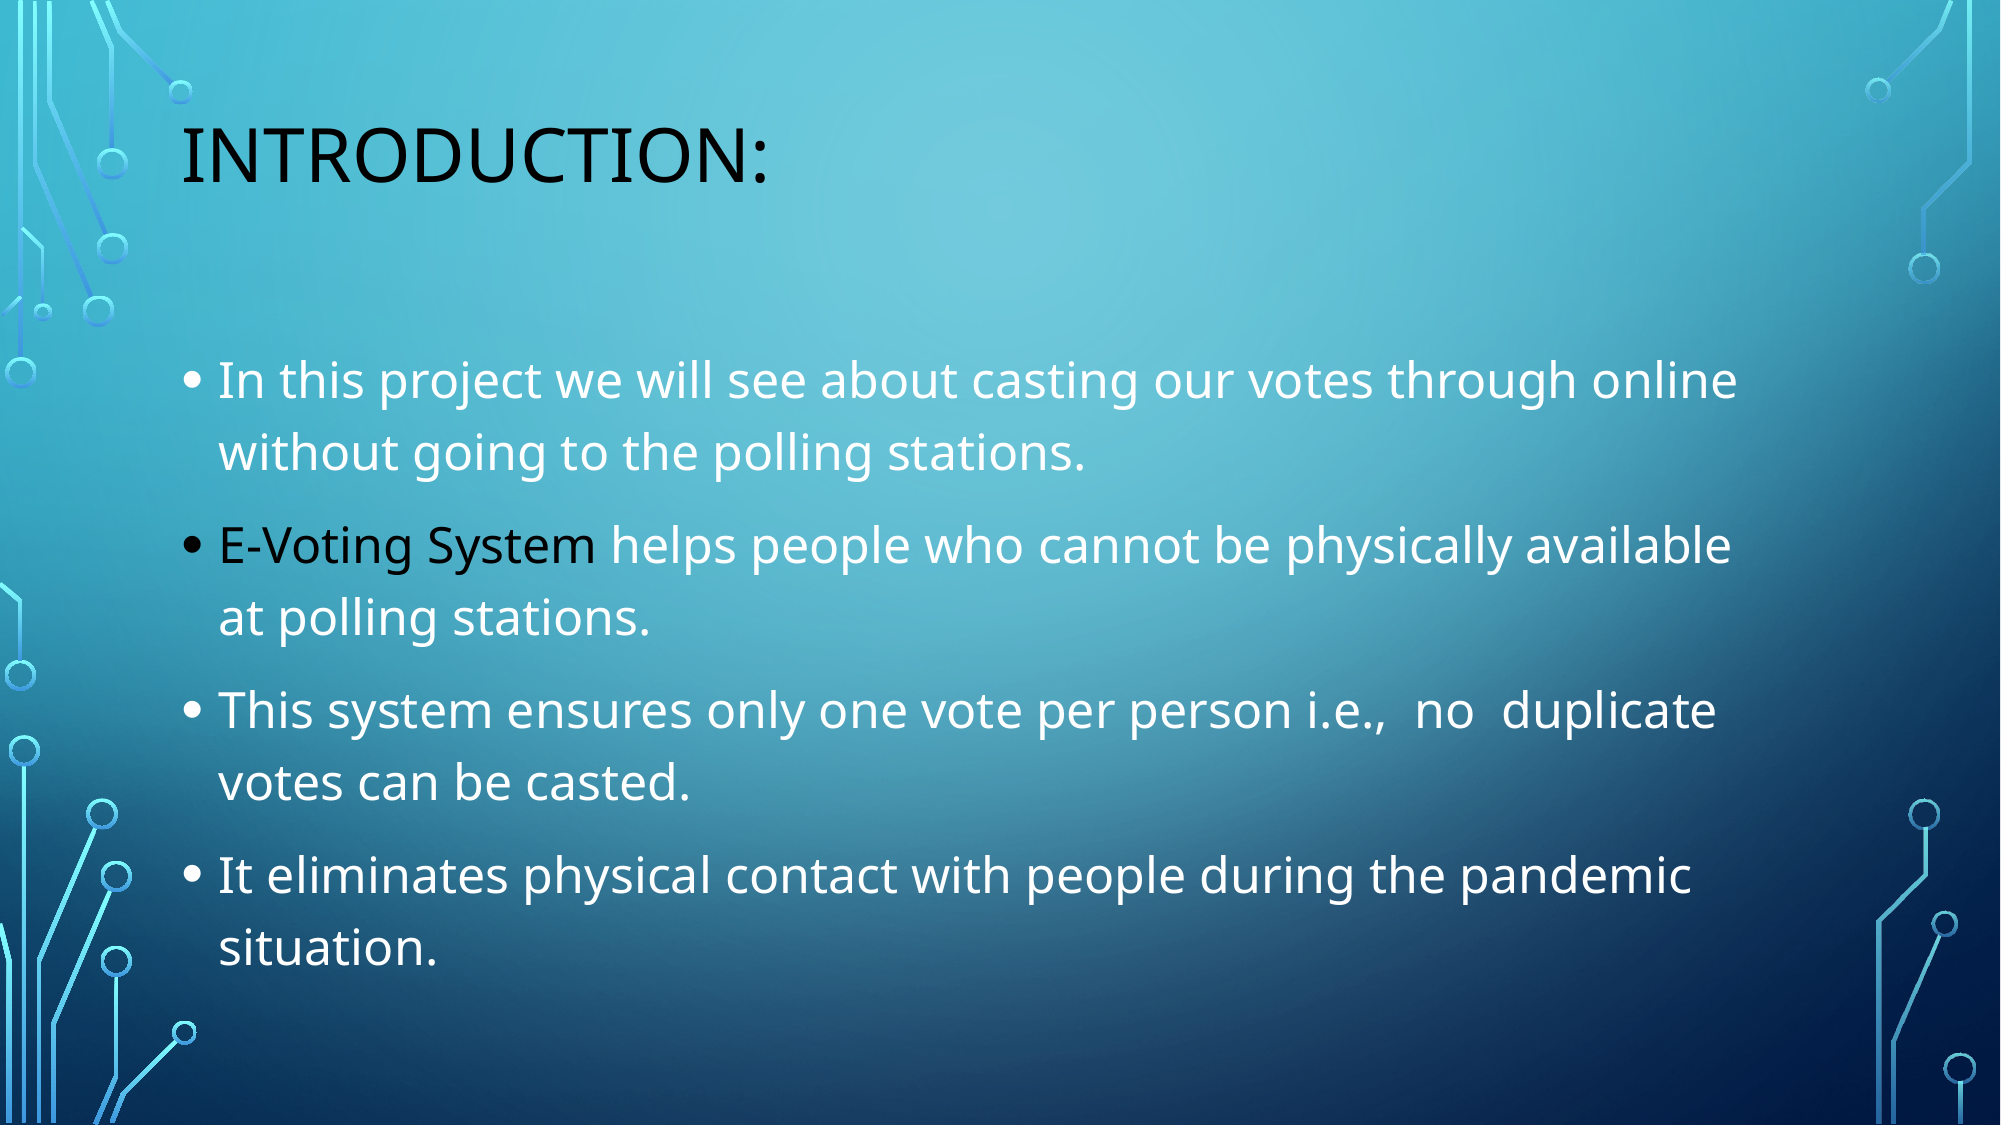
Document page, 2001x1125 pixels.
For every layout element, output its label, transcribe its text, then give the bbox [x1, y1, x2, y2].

title INTRODUCTION: [166, 36, 1792, 280]
list In this project we will see about casting our votes through online without going to the polling stations. E-Voting System helps people who cannot be physically available at polling stations. This system ensures only one vote per person i.e., no duplicate votes can be casted. It eliminates physical contact with people during the pandemic situation. [166, 329, 1792, 911]
